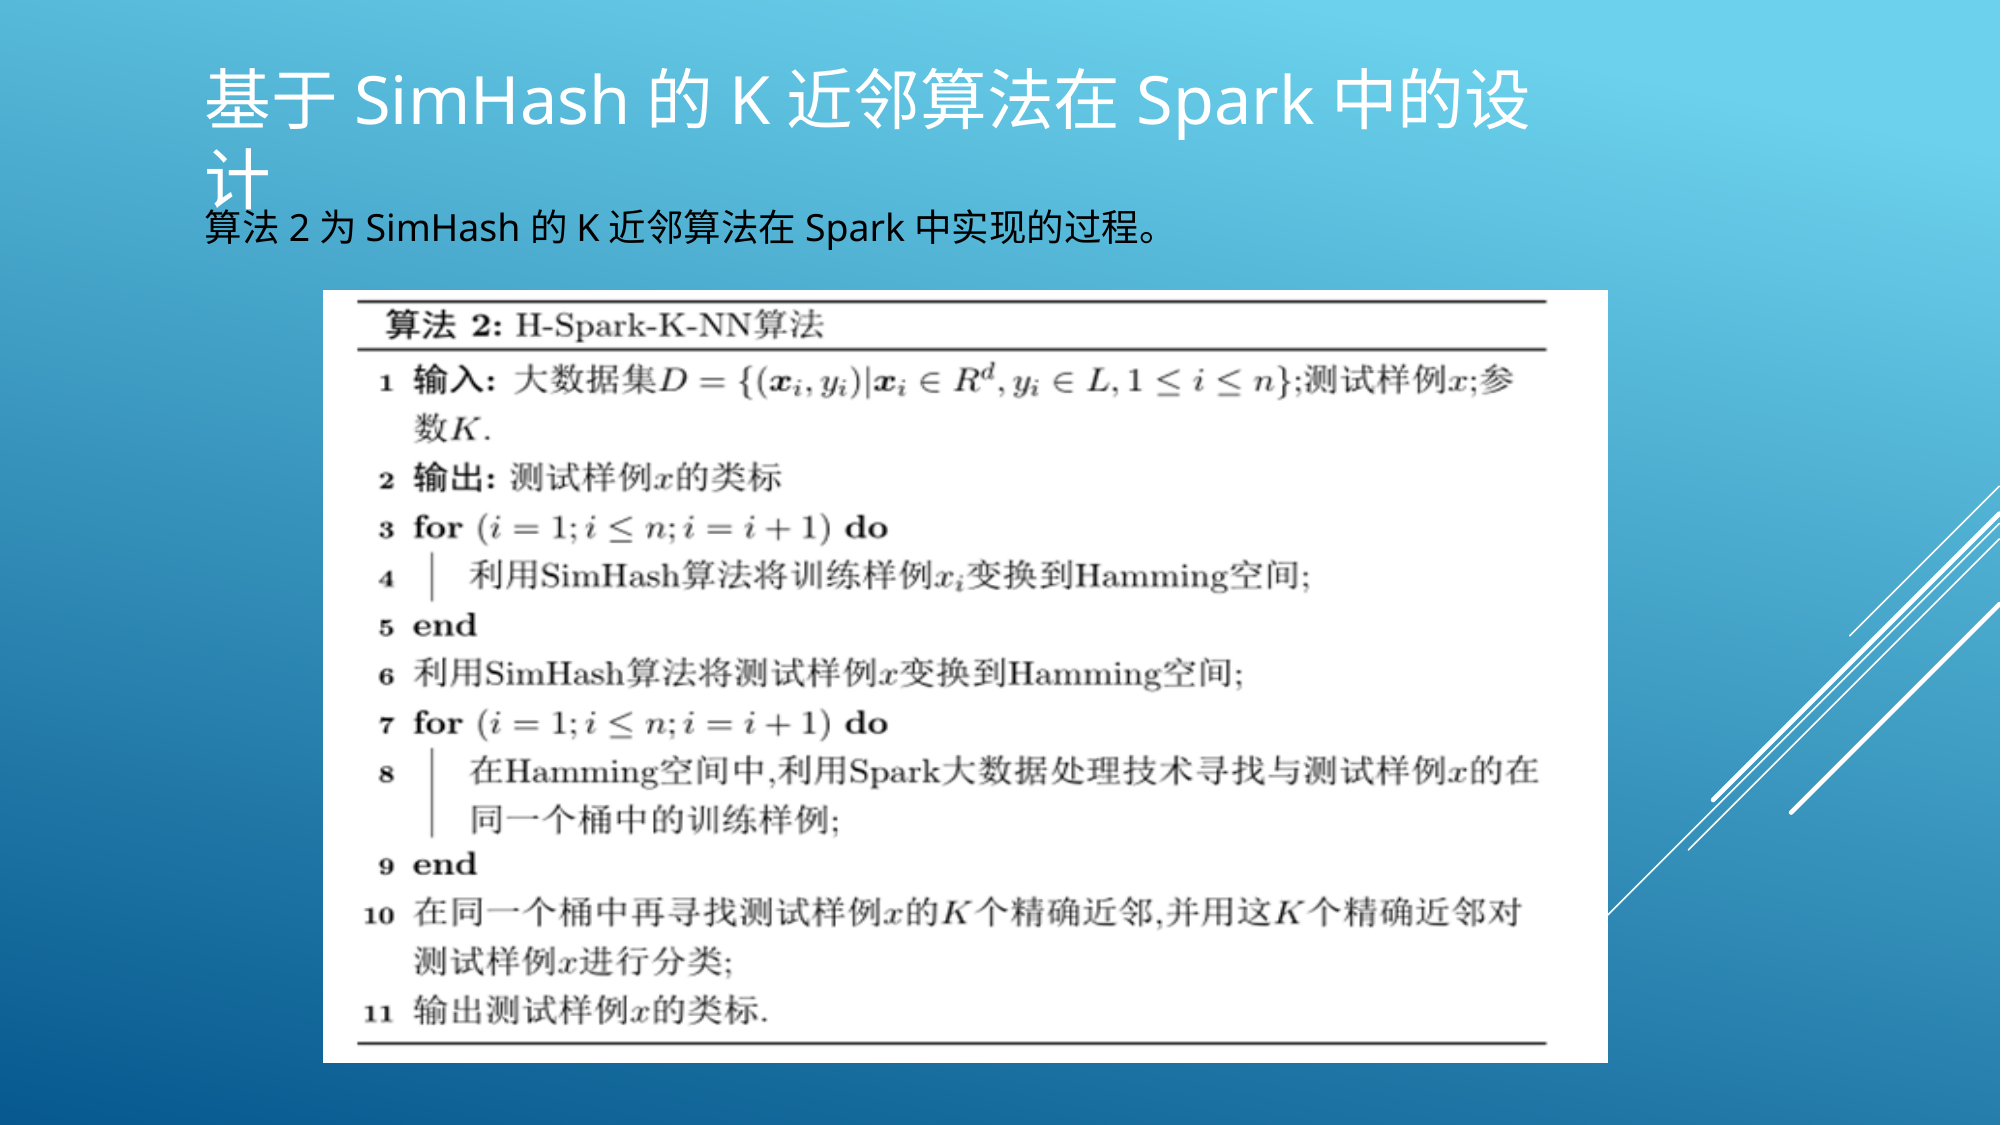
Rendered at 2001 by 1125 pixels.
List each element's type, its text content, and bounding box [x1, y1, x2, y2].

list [323, 290, 1608, 1064]
text_box 基于SimHash的K近邻算法在Spark中的设计 [190, 50, 1550, 305]
text_box 算法2为SimHash的K近邻算法在Spark中实现的过程。 [190, 196, 1375, 257]
